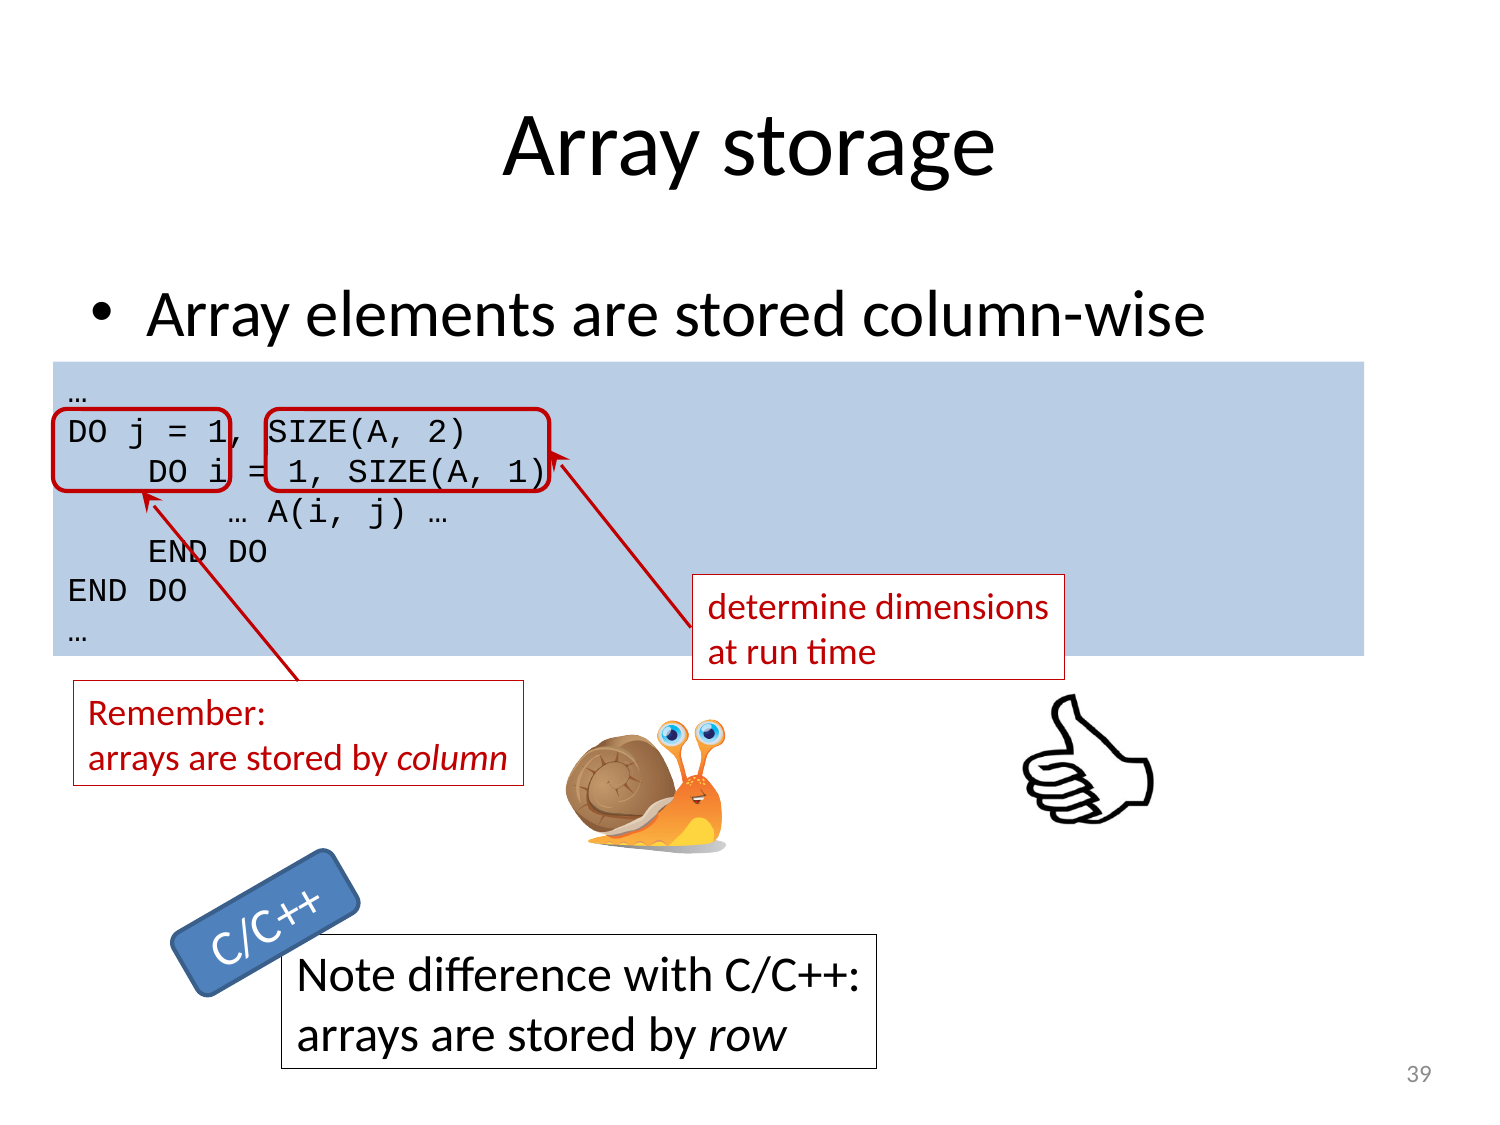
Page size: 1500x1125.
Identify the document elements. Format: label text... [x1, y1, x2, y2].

text_box … DO j = 1, SIZE(A, 2) DO i = 1, SIZE(A, 1) … A(i, j) … END DO END DO … [53, 361, 1365, 656]
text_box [265, 408, 1155, 825]
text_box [52, 408, 741, 883]
list Array elements are stored column-wise [75, 262, 1425, 1005]
title Array storage [75, 45, 1425, 233]
slide_number 39 [1096, 1042, 1447, 1103]
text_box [172, 887, 881, 1071]
